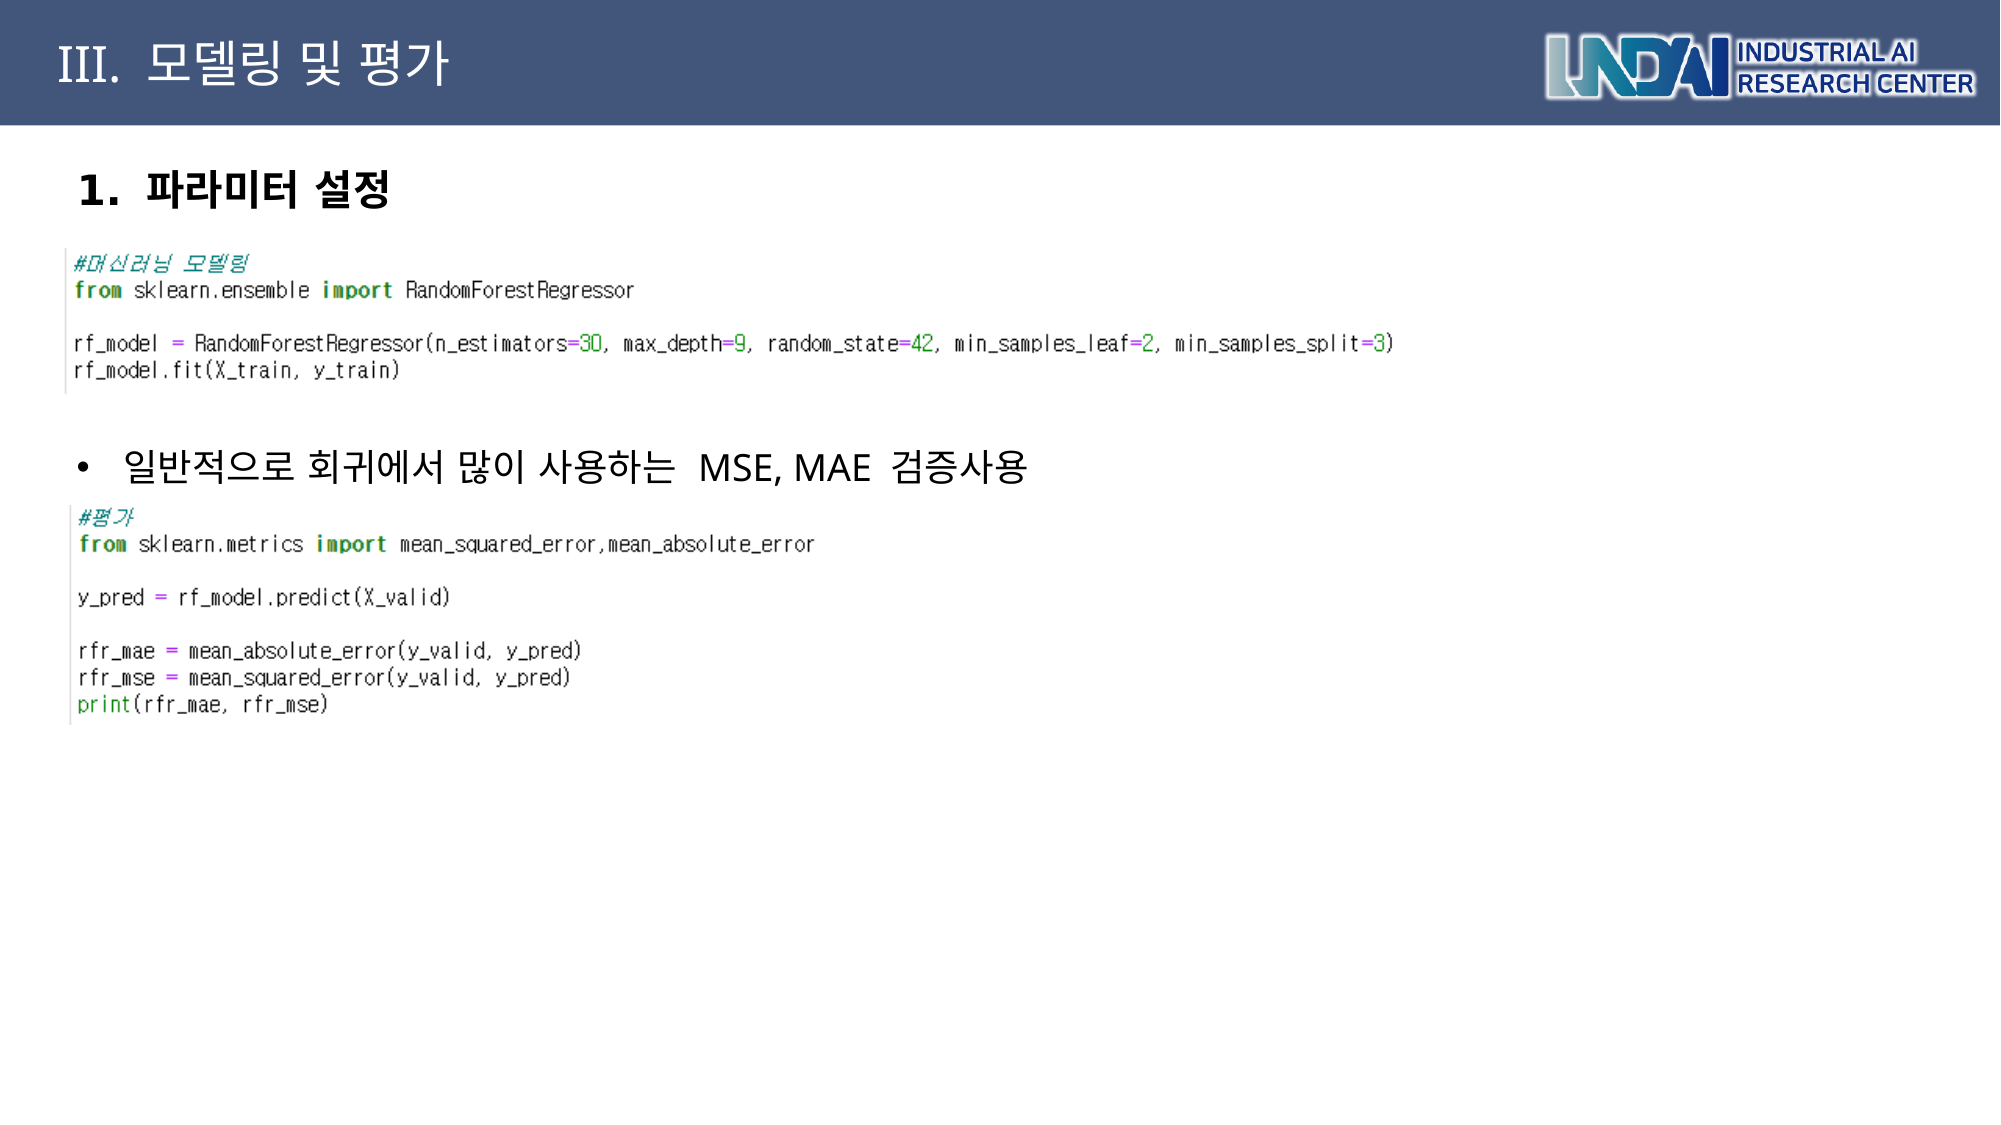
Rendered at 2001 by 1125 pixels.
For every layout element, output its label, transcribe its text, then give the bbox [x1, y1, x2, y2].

text_box 1. 파라미터 설정 [62, 158, 1738, 270]
picture [61, 505, 855, 725]
text_box 일반적으로 회귀에서 많이 사용하는 MSE, MAE 검증사용 [61, 436, 1878, 497]
picture [61, 248, 1454, 394]
picture [1537, 22, 1984, 106]
text_box III. 모델링 및 평가 [40, 18, 1296, 107]
text_box [0, 0, 2000, 127]
